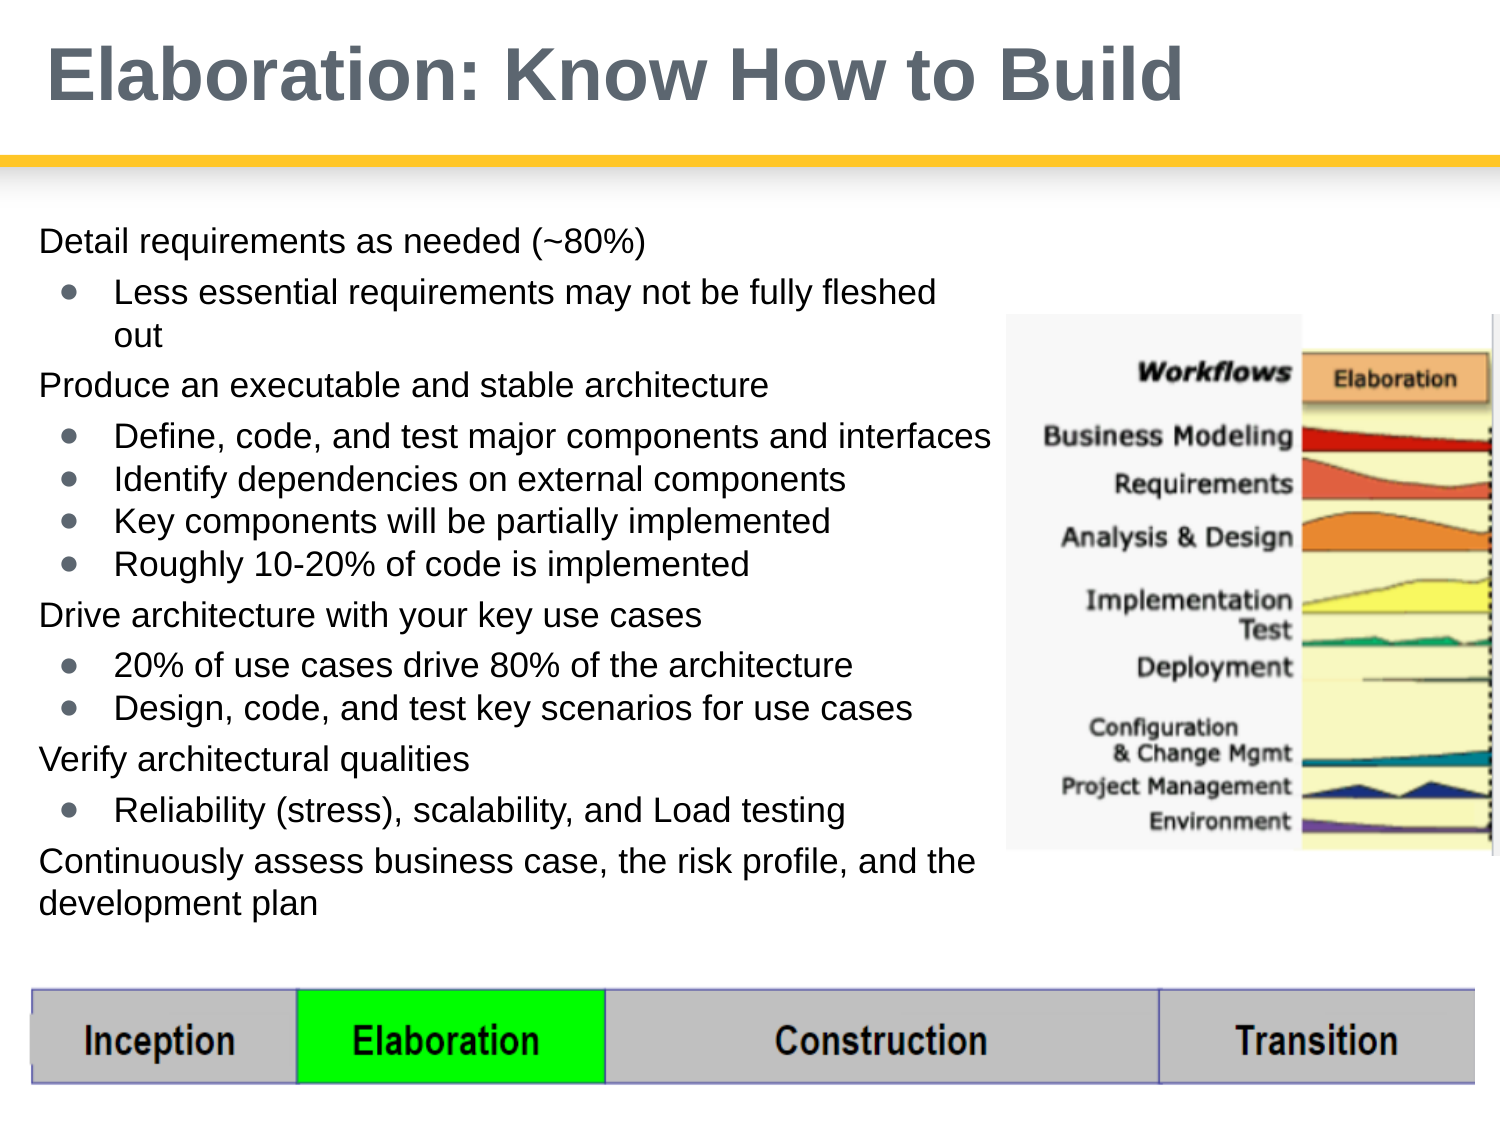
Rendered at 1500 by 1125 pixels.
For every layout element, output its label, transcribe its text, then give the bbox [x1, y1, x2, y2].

title Elaboration: Know How to Build [31, 0, 1460, 154]
picture [24, 982, 1476, 1092]
list Detail requirements as needed (~80%) Less essential requirements may not be fully fleshed out Produce an executable and stable architecture Define, code, and test major components and interfaces Identify dependencies on external components Key components will be partially implemented Roughly 10-20% of code is implemented Drive architecture with your key use cases 20% of use cases drive 80% of the architecture Design, code, and test key scenarios for use cases Verify architectural qualities Reliability (stress), scalability, and Load testing Continuously assess business case, the risk profile, and the development plan [27, 212, 1007, 958]
picture [1005, 314, 1500, 856]
